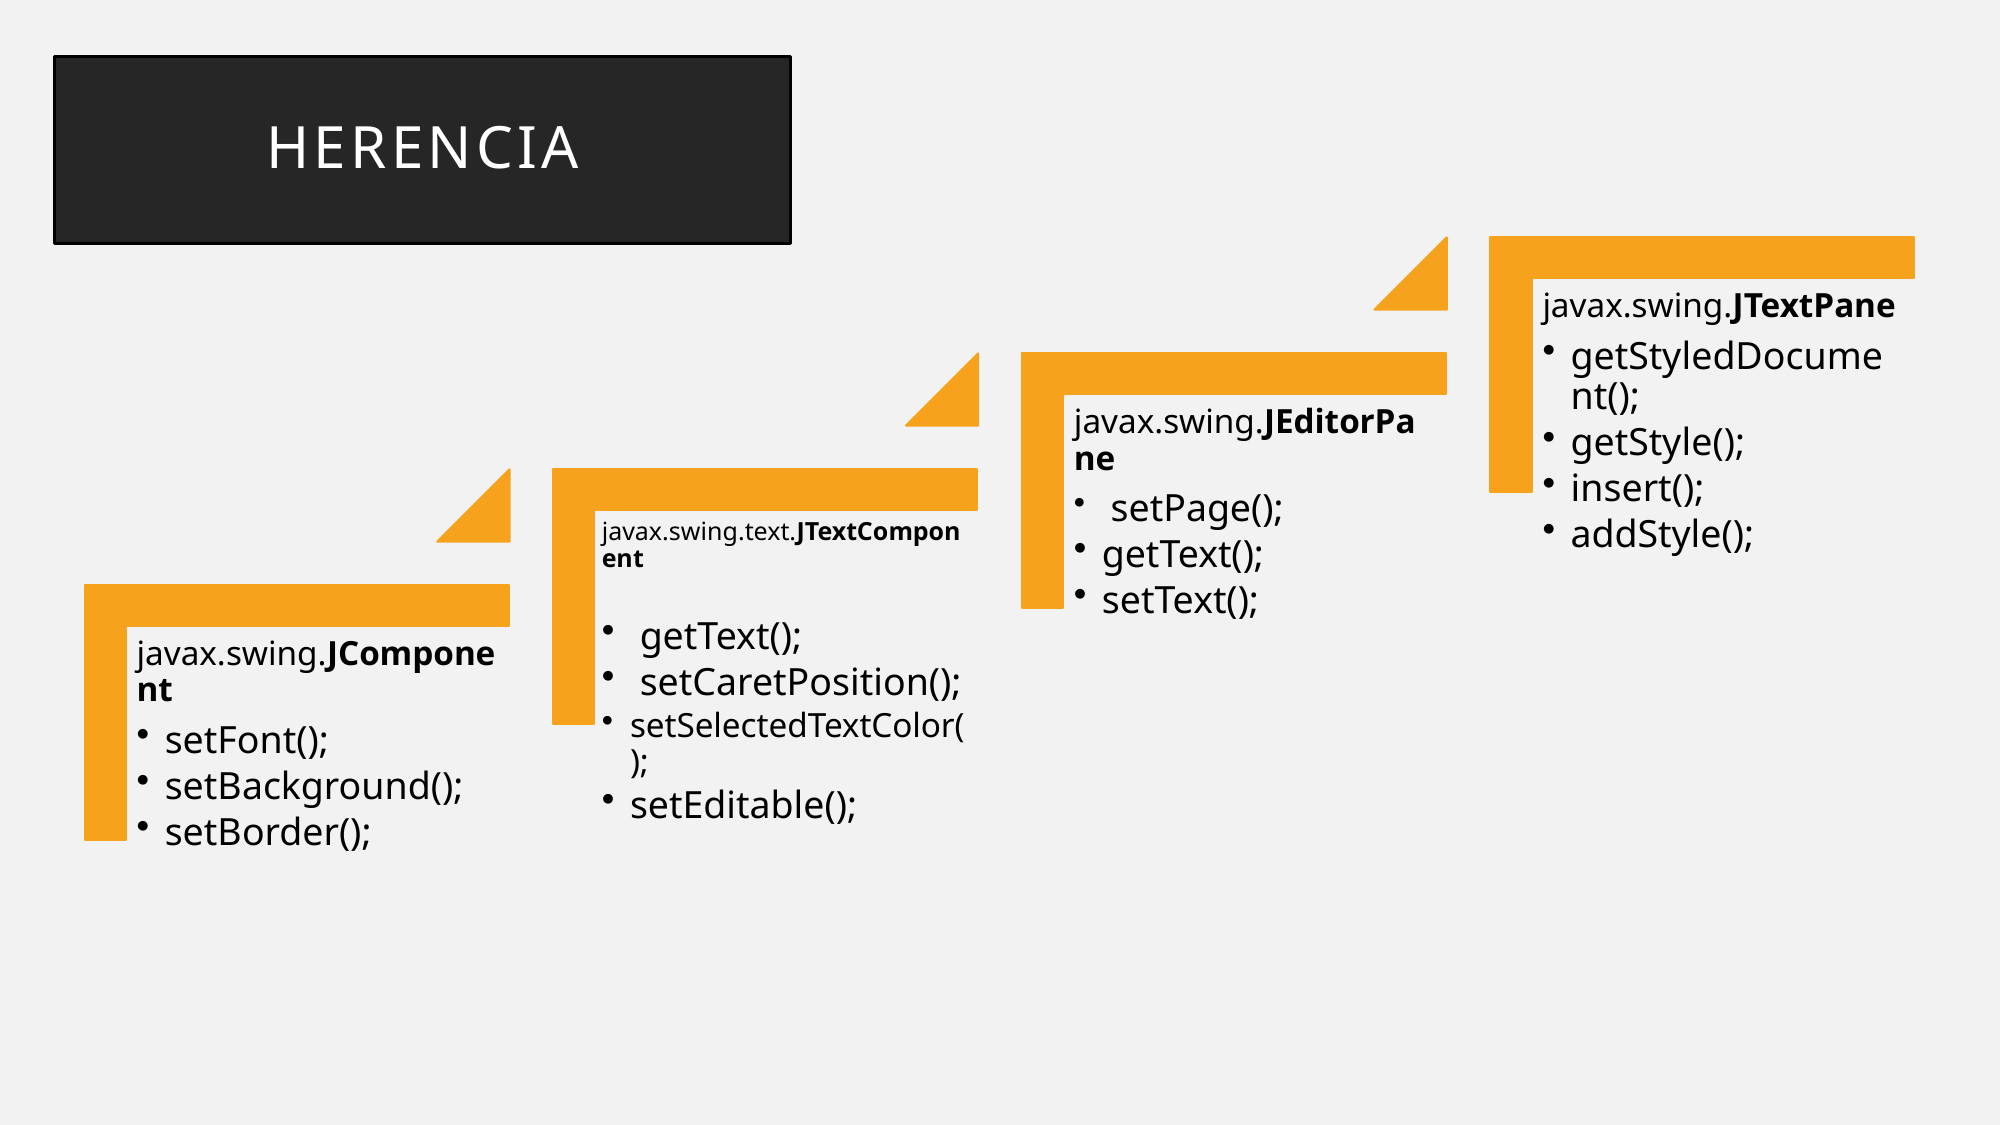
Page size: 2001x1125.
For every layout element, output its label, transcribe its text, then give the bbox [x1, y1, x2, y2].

text_box Herencia [54, 56, 791, 244]
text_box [83, 170, 1917, 1029]
